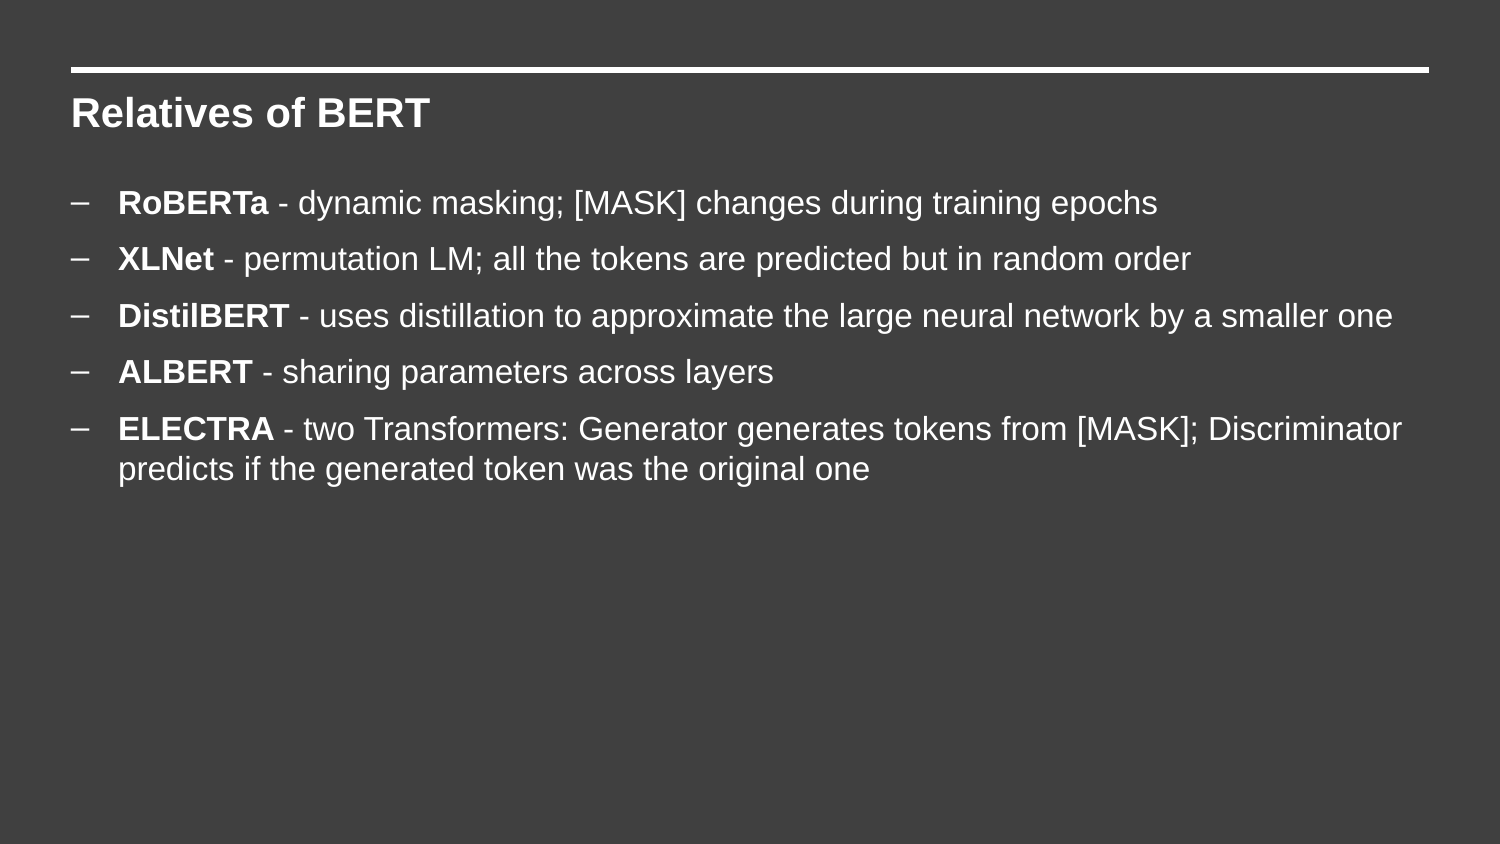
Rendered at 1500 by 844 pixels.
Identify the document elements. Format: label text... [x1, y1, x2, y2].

text_box Relatives of BERT [70, 53, 1430, 169]
list RoBERTa - dynamic masking; [MASK] changes during training epochs XLNet - permutation LM; all the tokens are predicted but in random order DistilBERT - uses distillation to approximate the large neural network by a smaller one ALBERT - sharing parameters across layers ELECTRA - two Transformers: Generator generates tokens from [MASK]; Discriminator predicts if the generated token was the original one [70, 180, 1430, 531]
